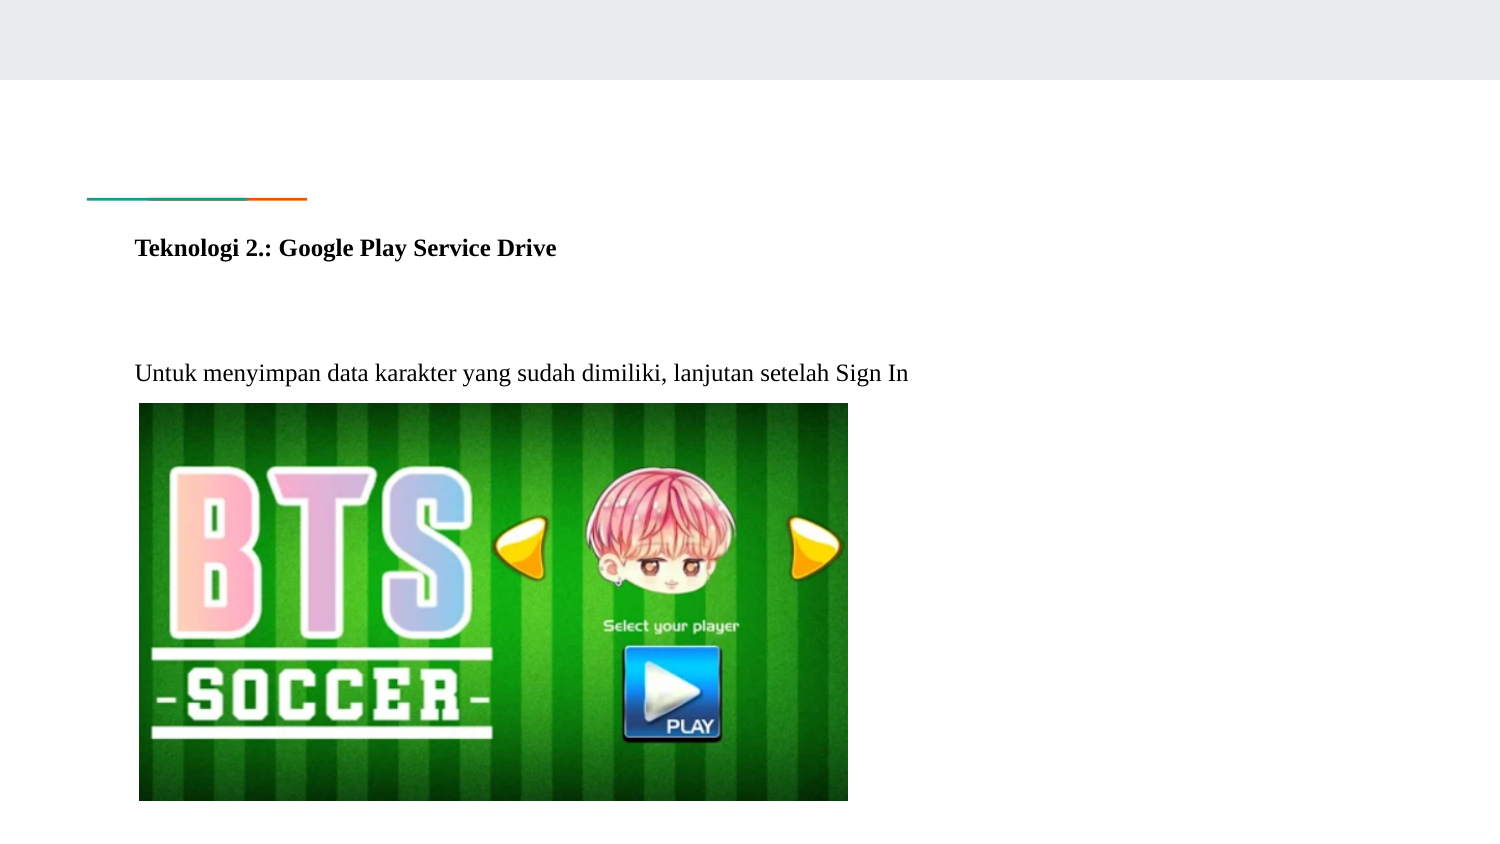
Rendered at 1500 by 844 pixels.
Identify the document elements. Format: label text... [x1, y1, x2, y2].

list Untuk menyimpan data karakter yang sudah dimiliki, lanjutan setelah Sign In [119, 341, 1381, 712]
picture [139, 403, 848, 802]
title Teknologi 2.: Google Play Service Drive [119, 216, 1381, 305]
